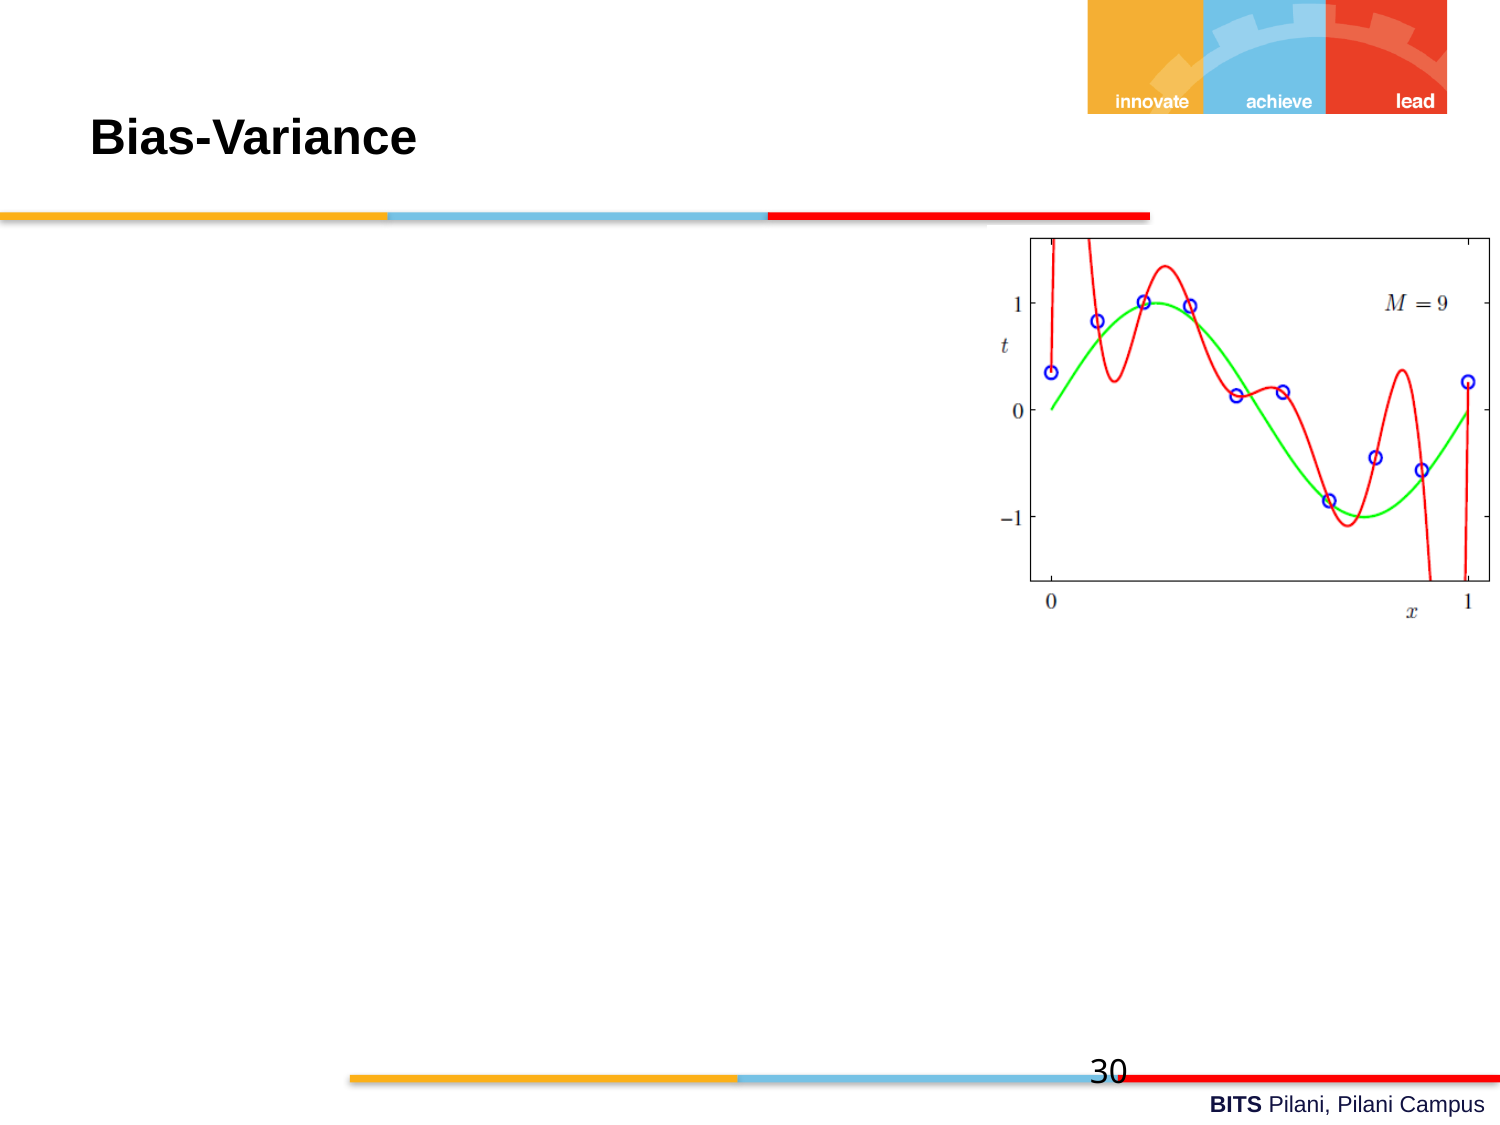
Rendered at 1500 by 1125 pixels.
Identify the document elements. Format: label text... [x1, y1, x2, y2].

slide_number 30 [1074, 1042, 1425, 1103]
picture [987, 225, 1500, 625]
picture [1087, 0, 1448, 114]
text_box [0, 63, 963, 205]
text_box Bias-Variance [74, 96, 1425, 154]
